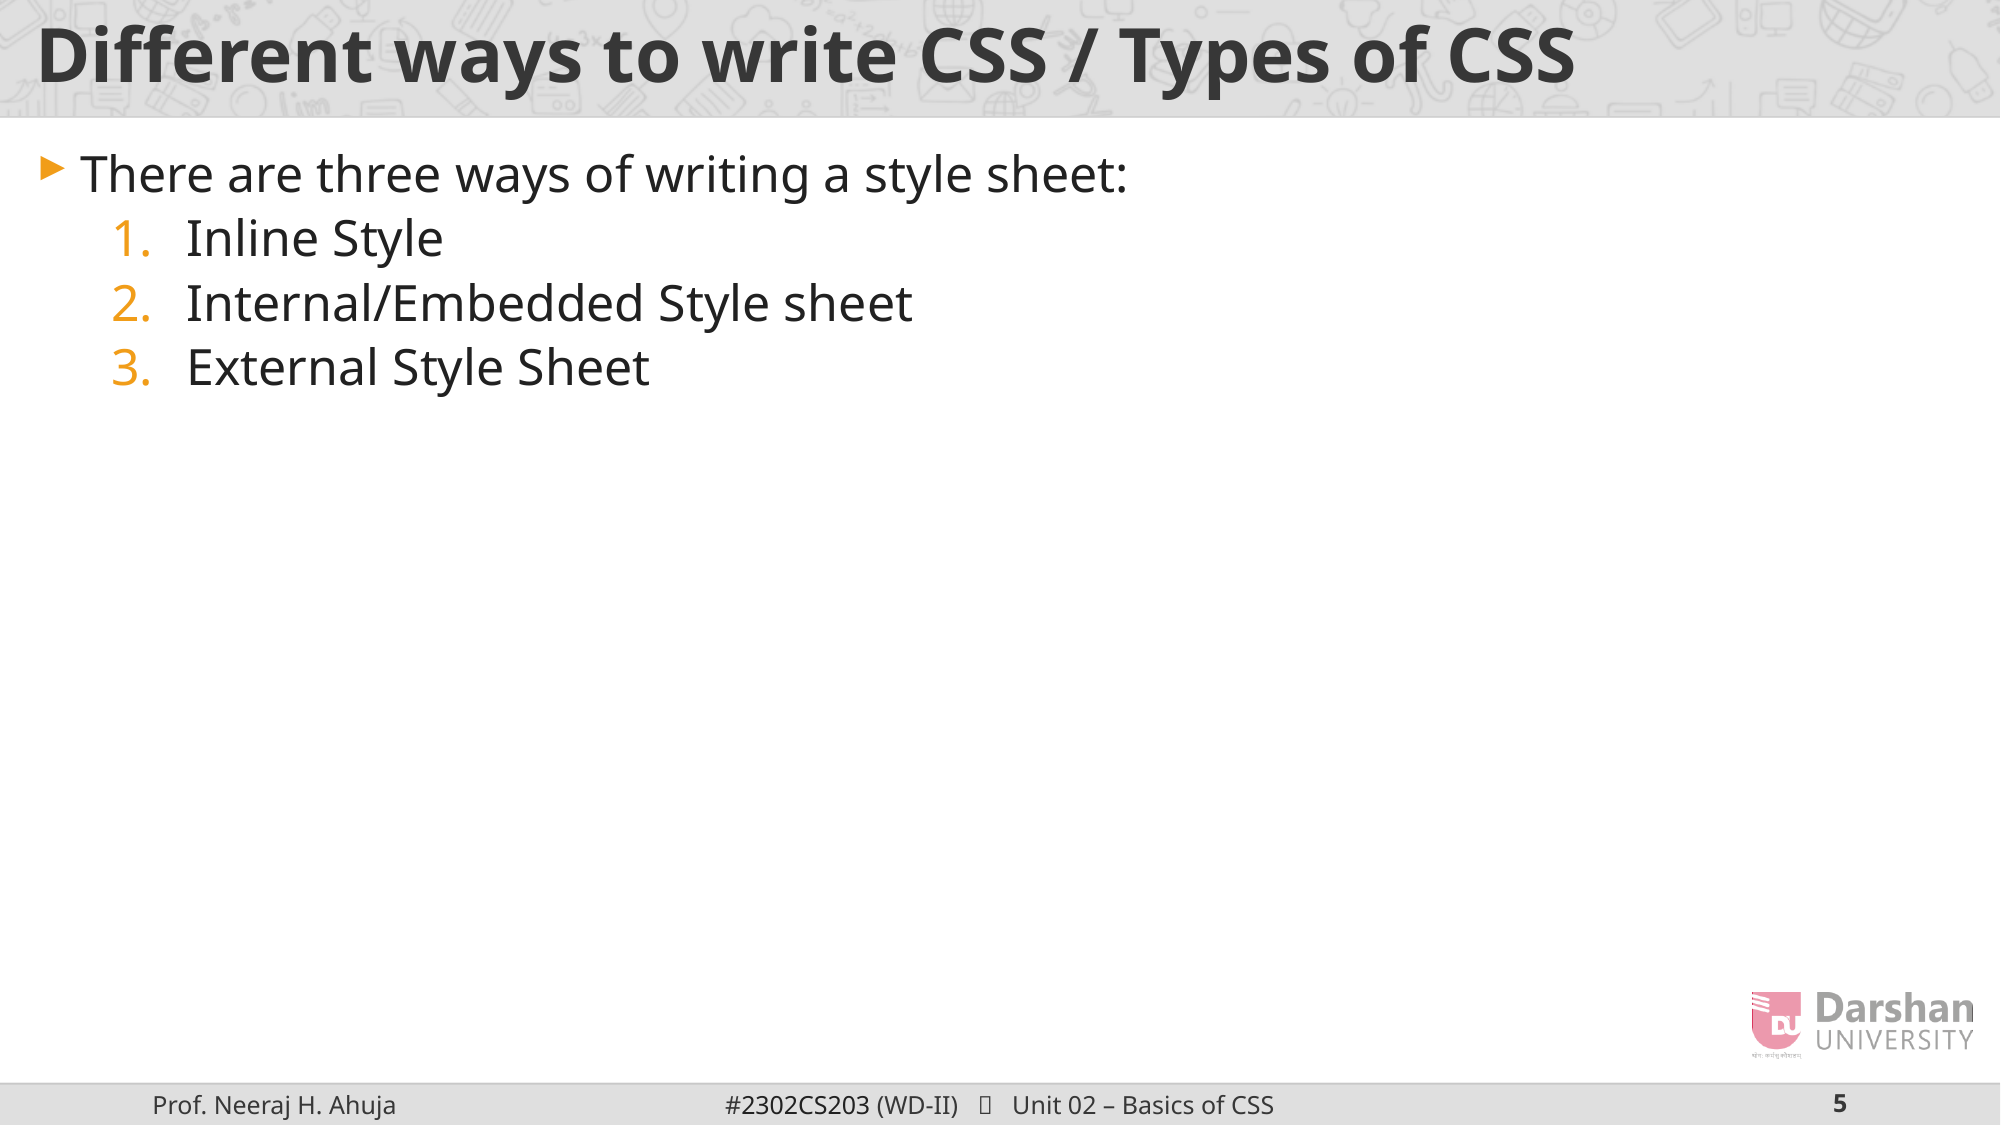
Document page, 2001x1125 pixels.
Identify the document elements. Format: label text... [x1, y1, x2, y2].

title Different ways to write CSS / Types of CSS [0, 0, 2000, 117]
list There are three ways of writing a style sheet: Inline Style Internal/Embedded Style sheet External Style Sheet [21, 141, 1979, 1059]
